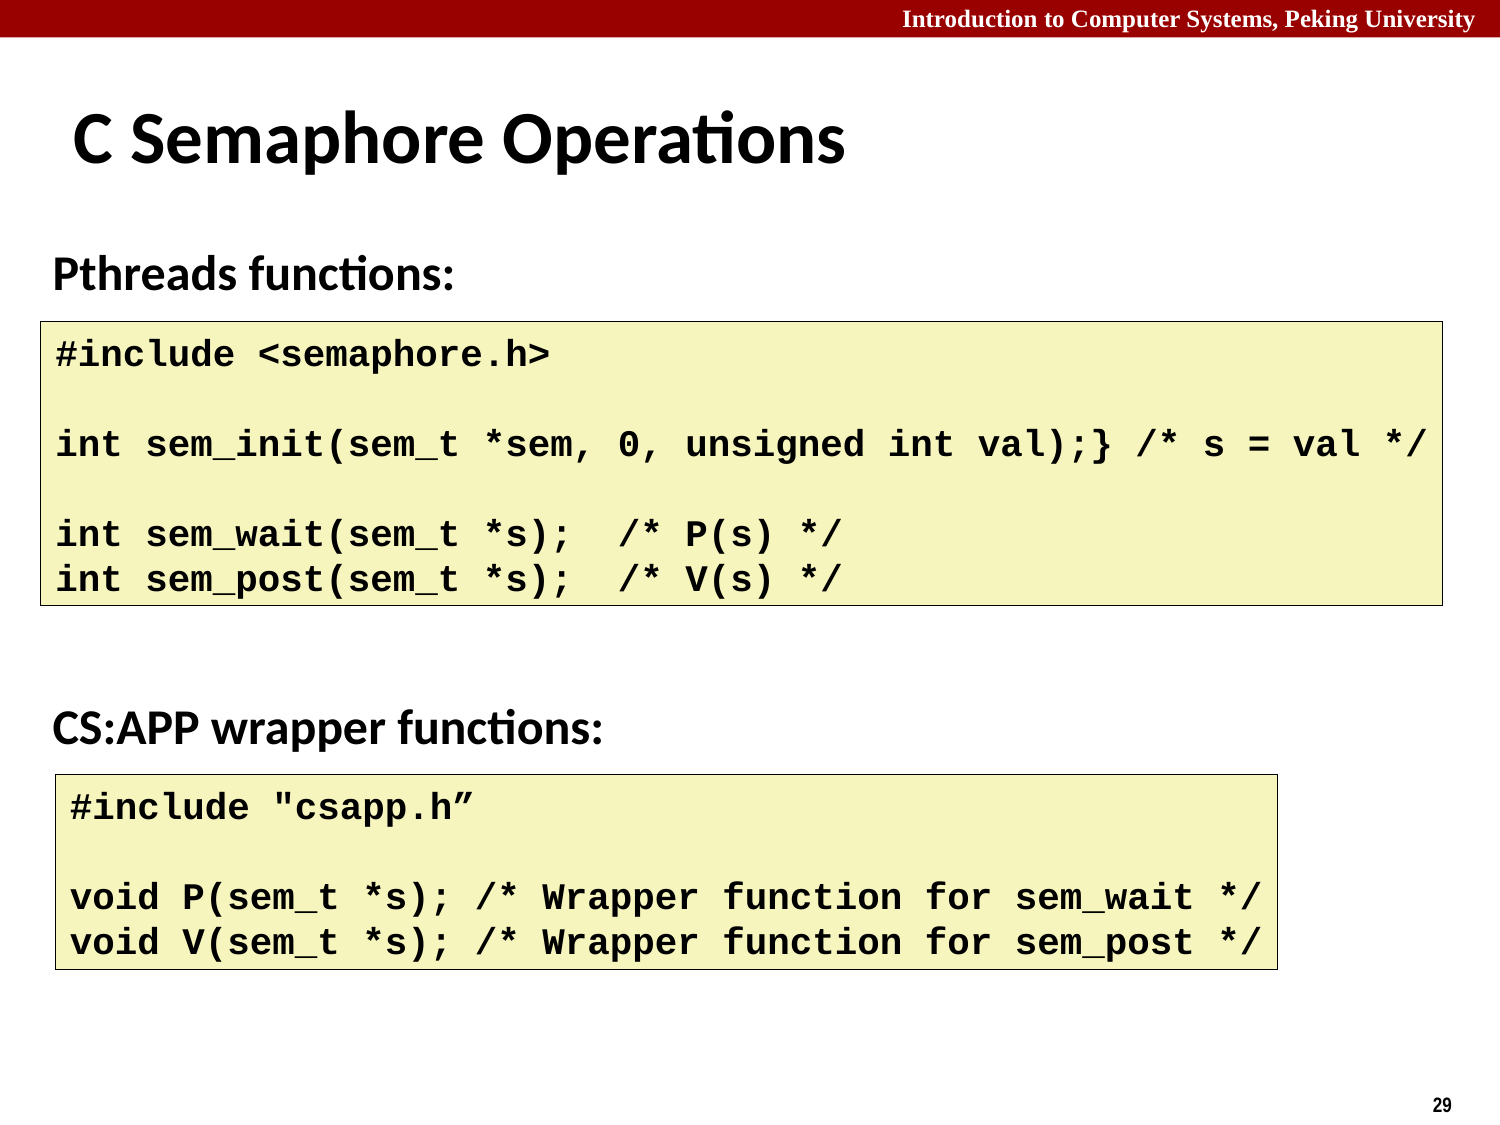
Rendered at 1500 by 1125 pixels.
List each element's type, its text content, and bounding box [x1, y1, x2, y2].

list Pthreads functions: [37, 232, 1334, 322]
title C Semaphore Operations [58, 71, 1305, 197]
text_box CS:APP wrapper functions: [37, 687, 1333, 788]
text_box #include <semaphore.h> int sem_init(sem_t *sem, 0, unsigned int val);} /* s = val */ int sem_wait(sem_t *s); /* P(s) */ int sem_post(sem_t *s); /* V(s) */ [40, 321, 1443, 606]
text_box #include "csapp.h” void P(sem_t *s); /* Wrapper function for sem_wait */ void V(sem_t *s); /* Wrapper function for sem_post */ [55, 774, 1278, 970]
